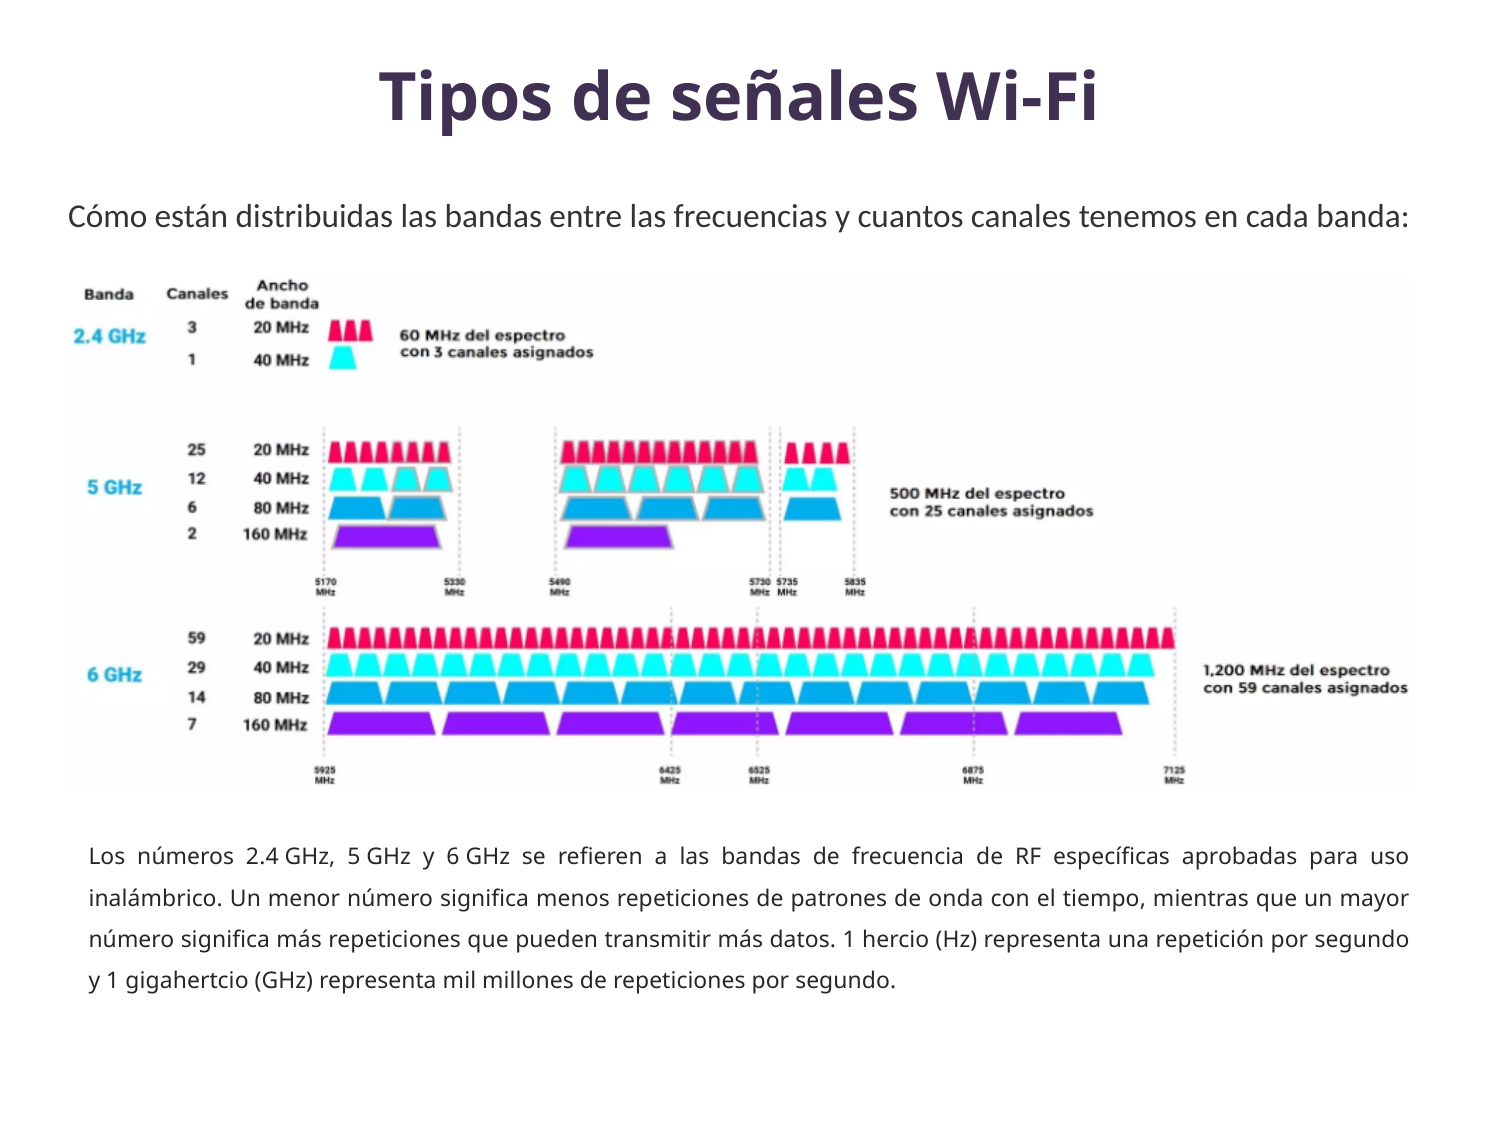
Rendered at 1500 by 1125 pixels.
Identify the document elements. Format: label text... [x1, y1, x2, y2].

picture [63, 275, 1417, 801]
list Cómo están distribuidas las bandas entre las frecuencias y cuantos canales tenemos en cada banda: [53, 172, 1459, 256]
text_box Tipos de señales Wi-Fi [14, 0, 1447, 188]
text_box Los números 2.4 GHz, 5 GHz y 6 GHz se refieren a las bandas de frecuencia de RF específicas aprobadas para uso inalámbrico. Un menor número significa menos repeticiones de patrones de onda con el tiempo, mientras que un mayor número significa más repeticiones que pueden transmitir más datos. 1 hercio (Hz) representa una repetición por segundo y 1 gigahertcio (GHz) representa mil millones de repeticiones por segundo. [73, 820, 1427, 1001]
